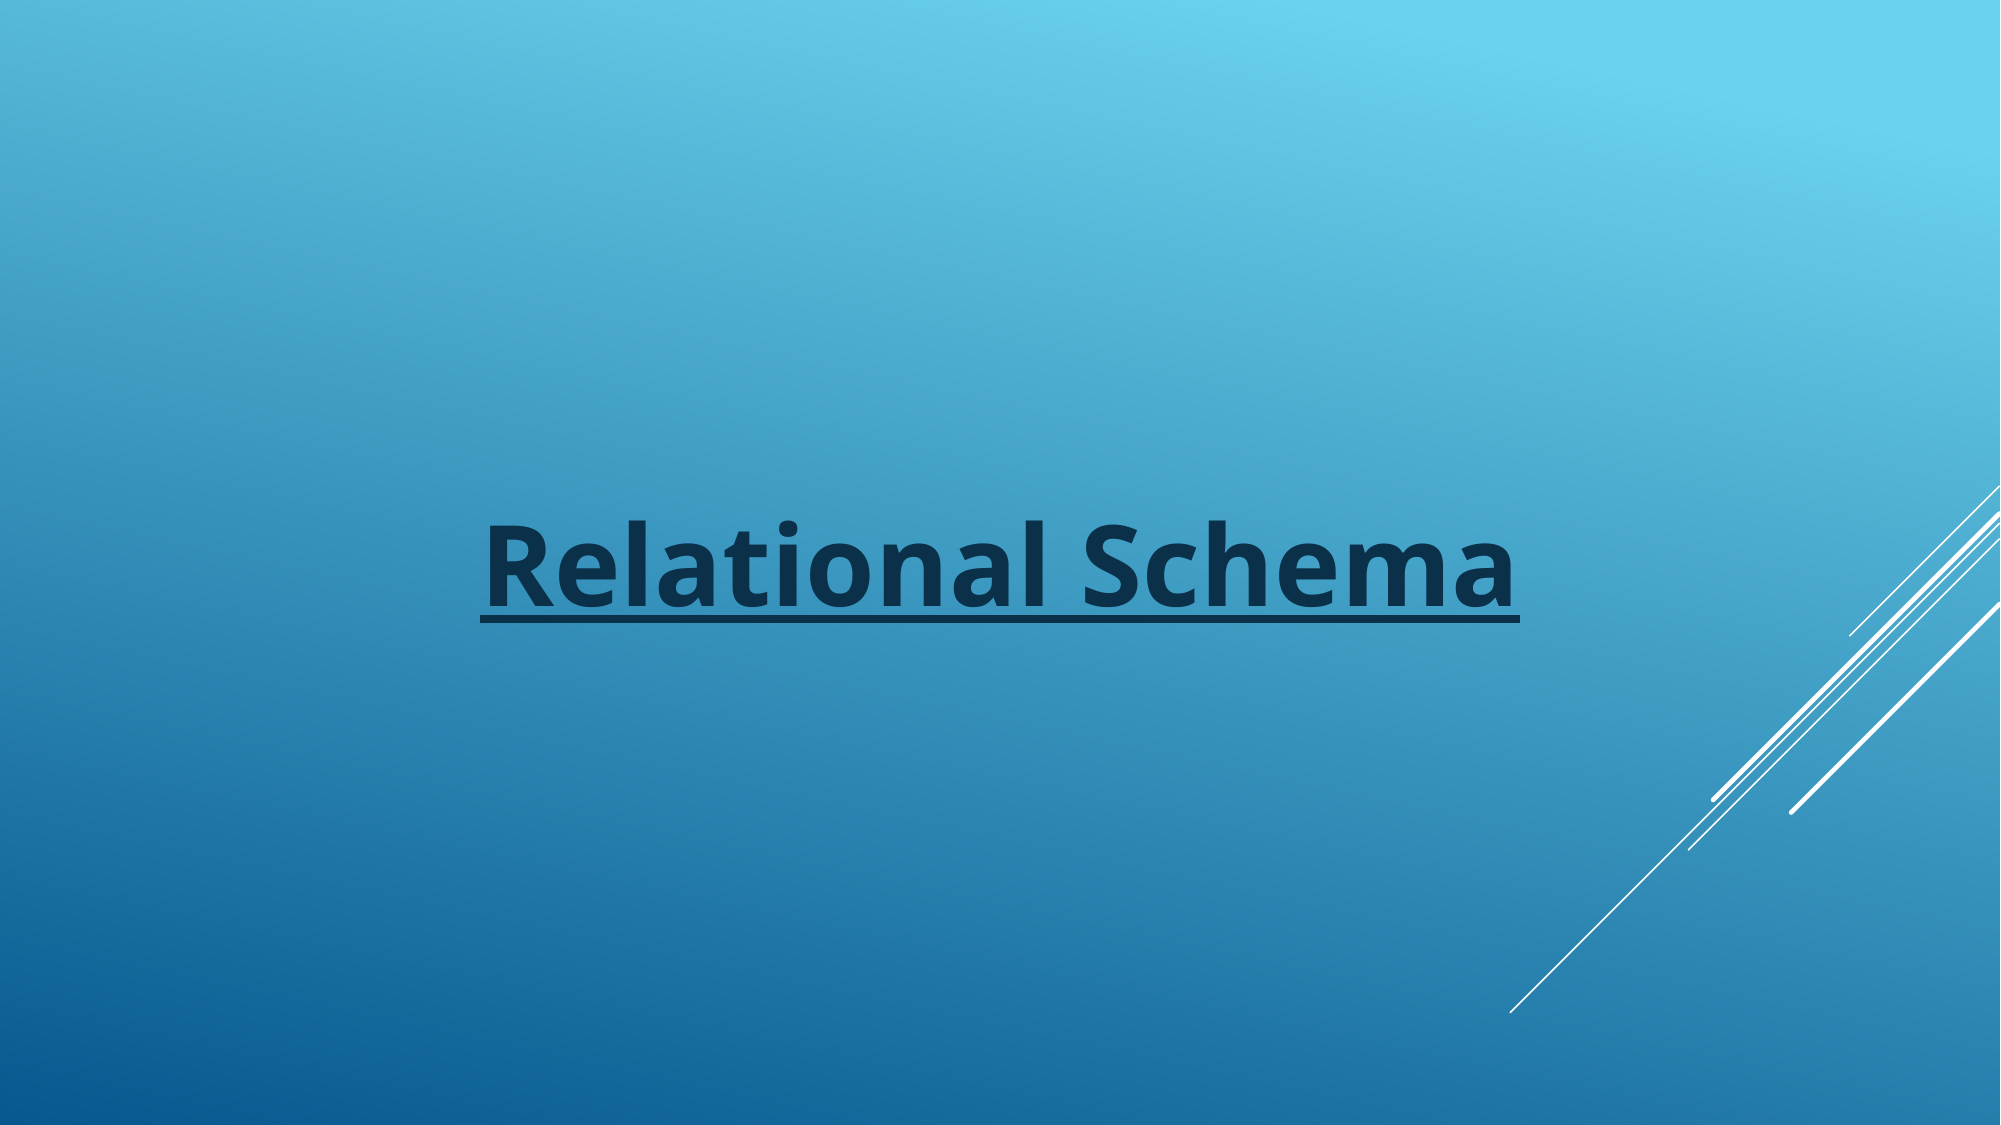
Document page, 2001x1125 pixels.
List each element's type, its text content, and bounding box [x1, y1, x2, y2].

text_box Relational Schema [188, 486, 1812, 637]
